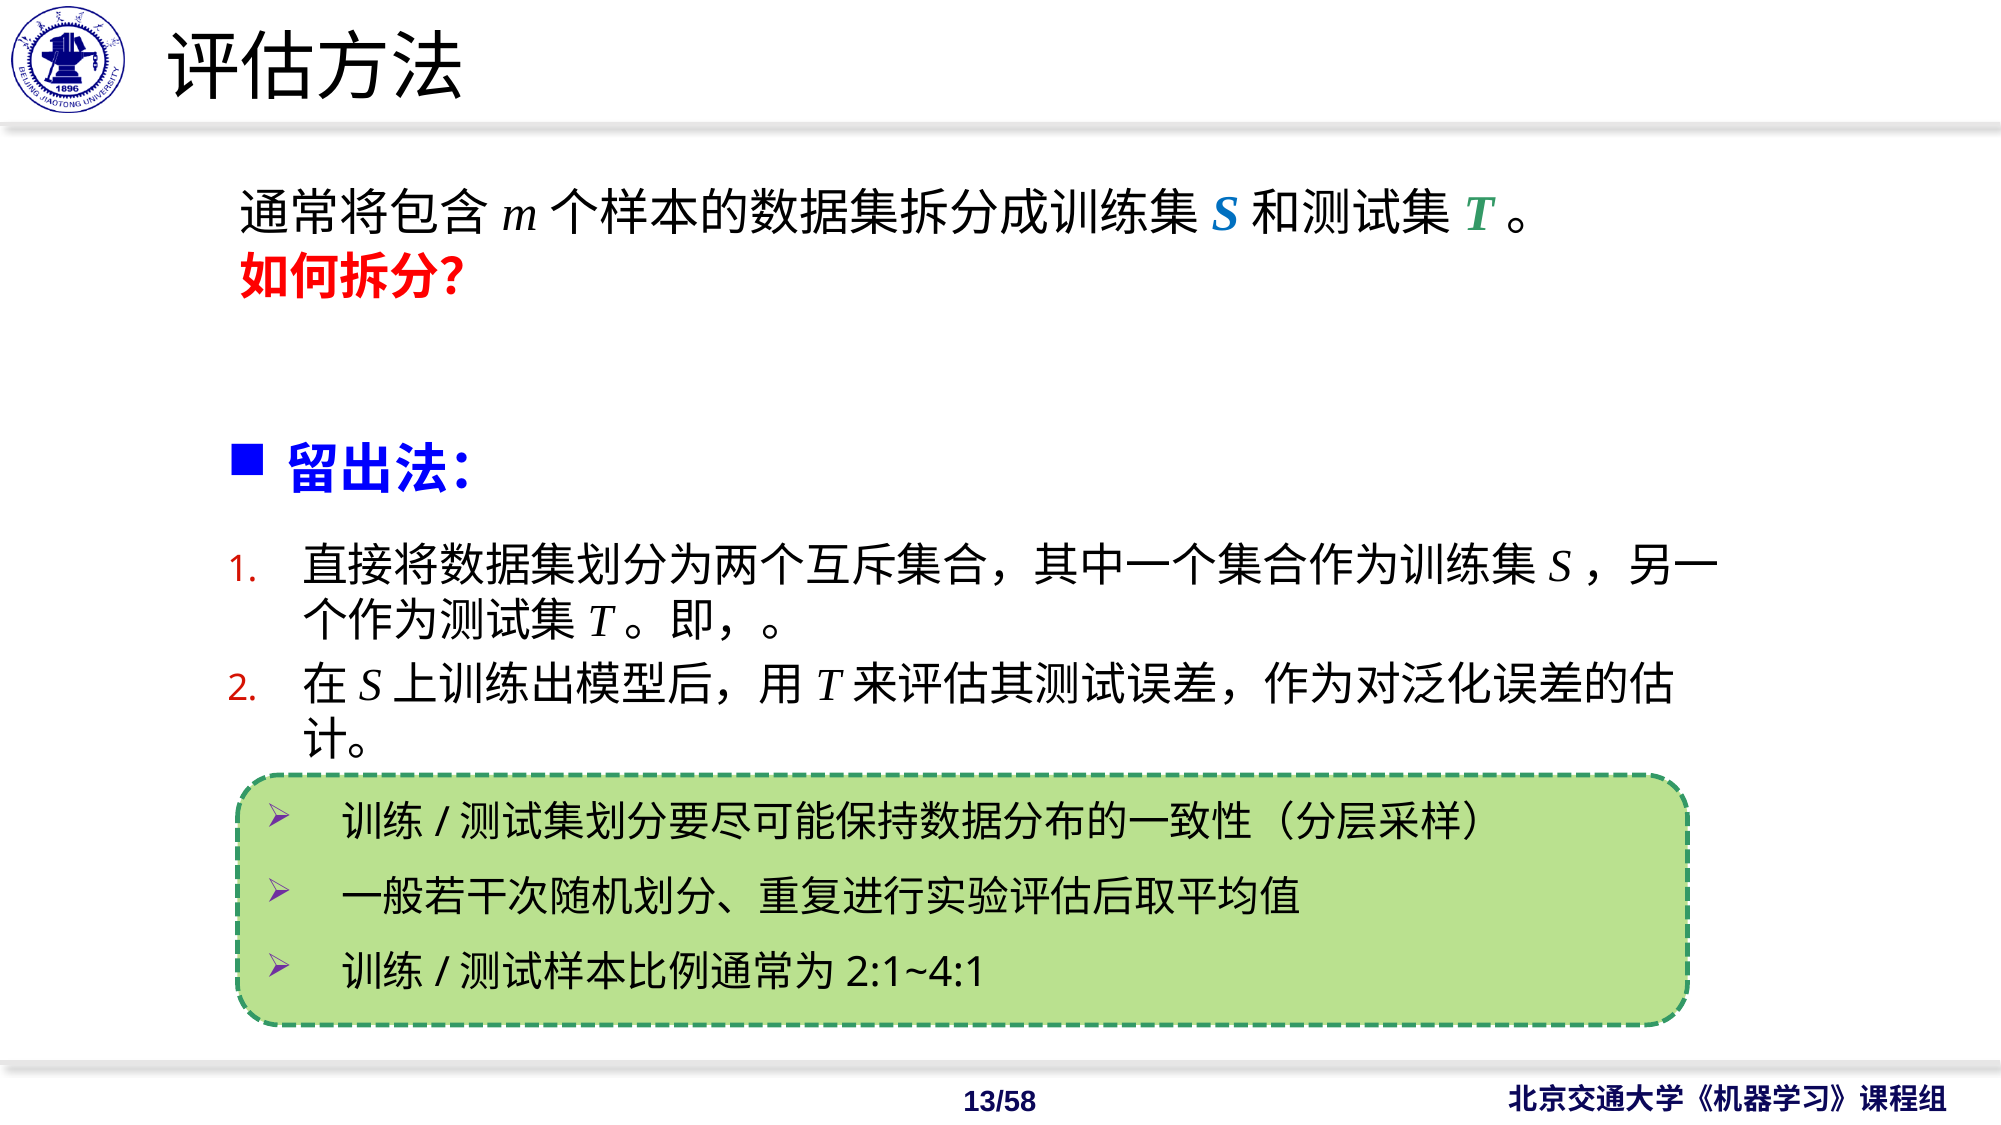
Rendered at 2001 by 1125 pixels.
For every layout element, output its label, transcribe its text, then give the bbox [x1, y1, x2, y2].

list 留出法： [212, 394, 1315, 517]
title 评估方法 [150, 7, 1444, 135]
picture [11, 6, 125, 113]
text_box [237, 774, 1688, 1026]
